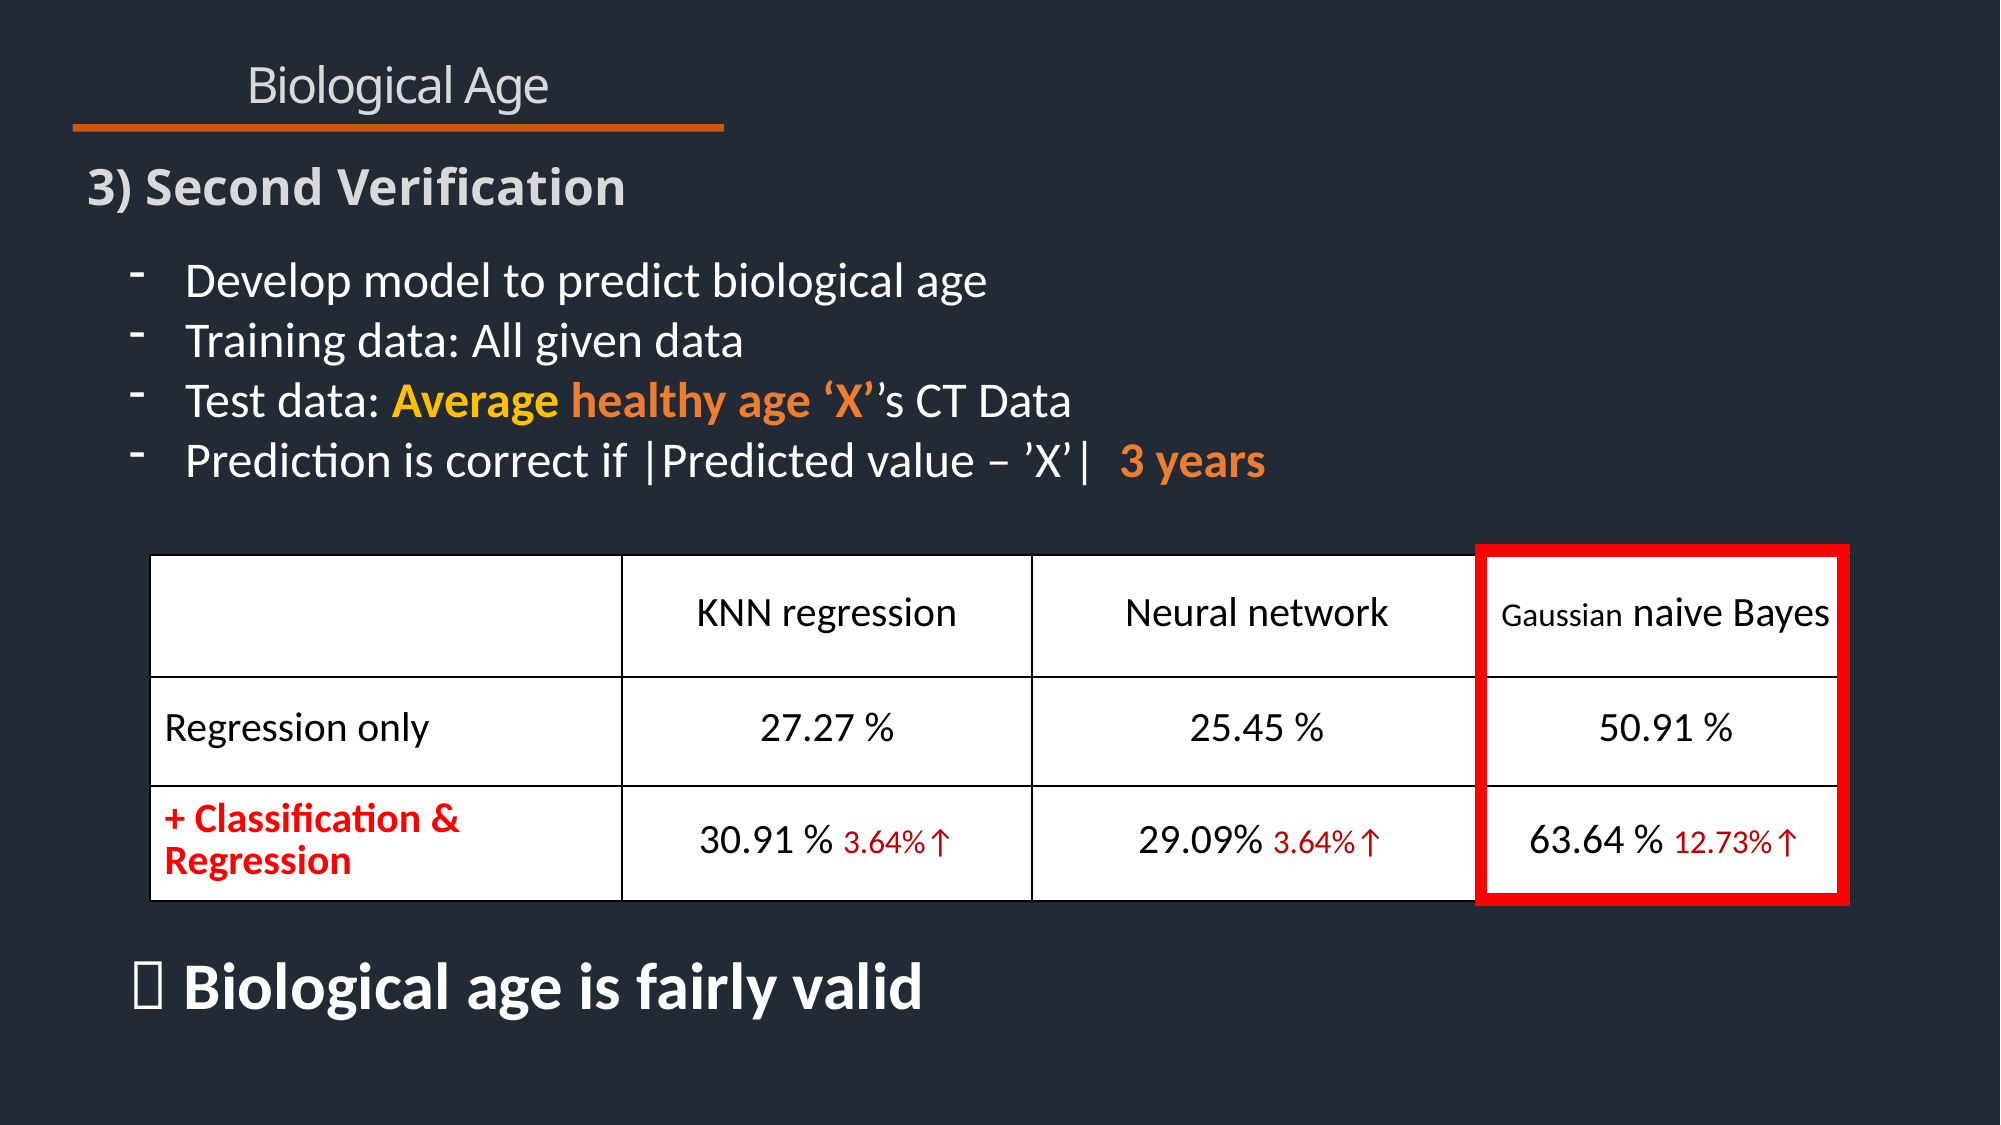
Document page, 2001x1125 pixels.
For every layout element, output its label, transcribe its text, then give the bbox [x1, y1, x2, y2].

table_cell 63.64 % 12.73%↑ [1845, 787, 1849, 900]
table_header Gaussian naive Bayes [1845, 556, 1849, 676]
table_cell + Classification & Regression [151, 787, 621, 900]
table_cell 50.91 % [1845, 678, 1849, 785]
text_box [71, 123, 725, 133]
table_cell Regression only [151, 678, 621, 785]
table_cell 29.09% 3.64%↑ [1033, 787, 1480, 900]
table_cell 27.27 % [623, 678, 1031, 785]
text_box [1480, 549, 1845, 900]
table_header [151, 556, 621, 676]
text_box  Biological age is fairly valid [114, 935, 1886, 1030]
table_header KNN regression [623, 556, 1031, 676]
text_box [135, 243, 1864, 535]
table_header Neural network [1033, 556, 1480, 676]
table_cell 25.45 % [1033, 678, 1480, 785]
title Biological Age [0, 47, 842, 128]
text_box 3) Second Verification [72, 131, 867, 240]
table_cell 30.91 % 3.64%↑ [623, 787, 1031, 900]
